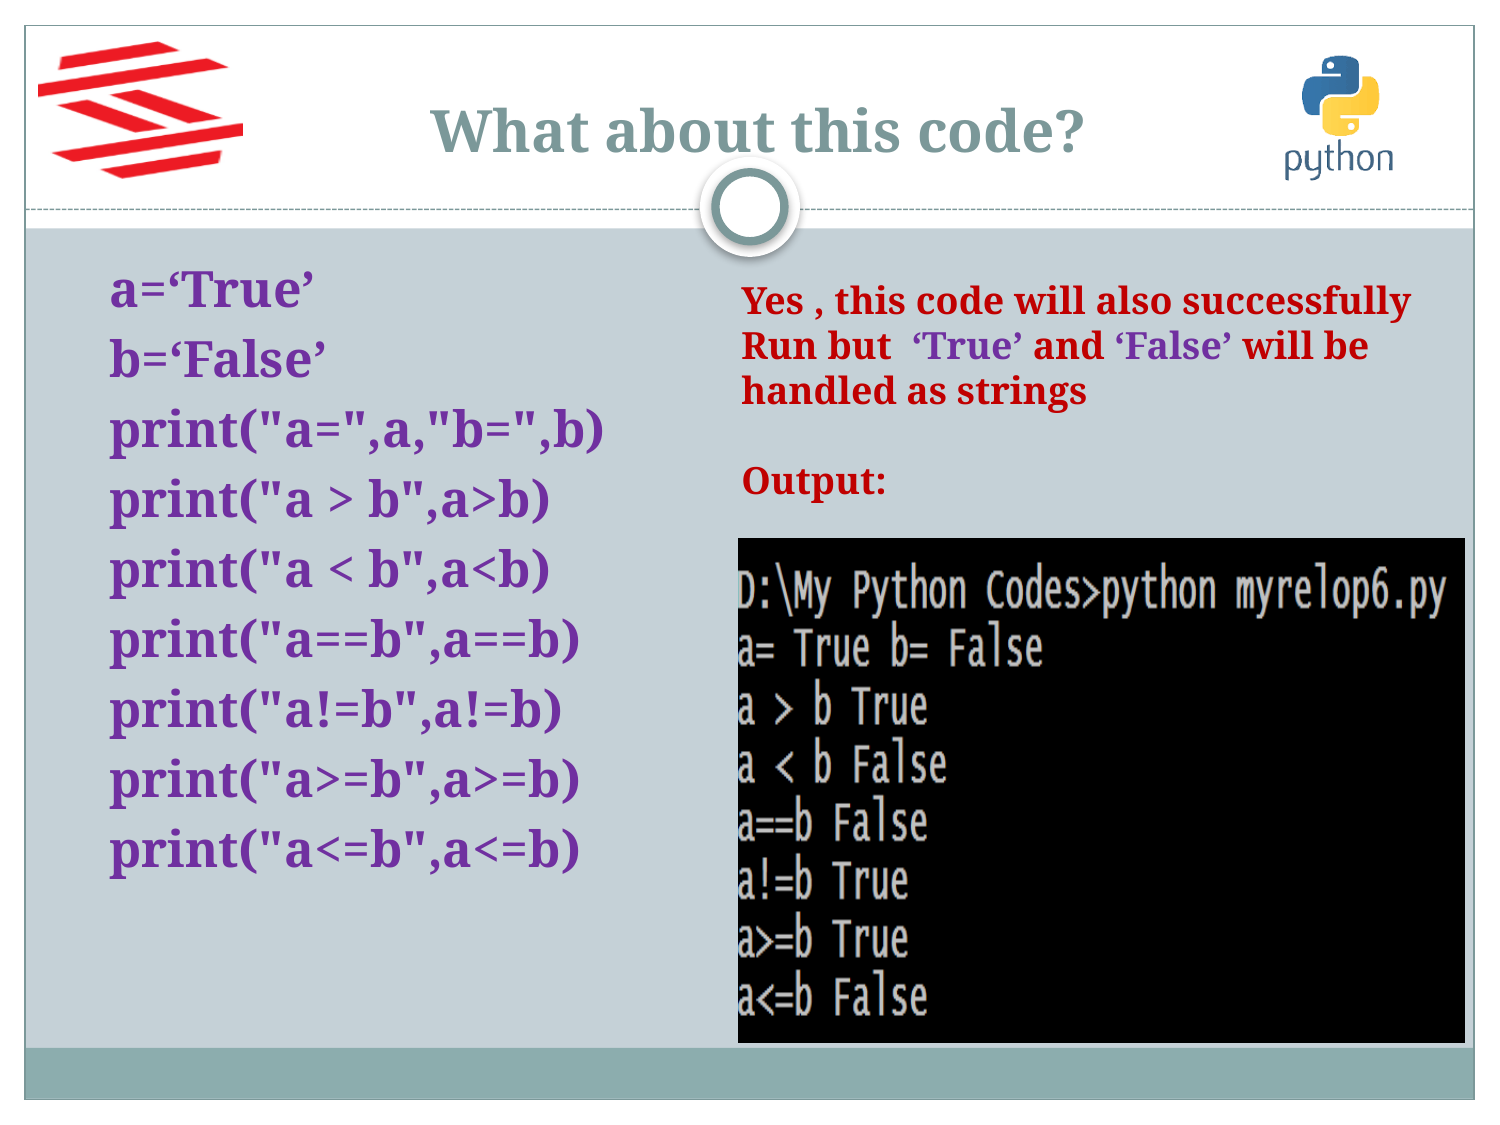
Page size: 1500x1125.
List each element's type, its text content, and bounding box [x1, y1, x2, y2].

picture [738, 538, 1466, 1044]
picture [37, 40, 243, 185]
title What about this code? [248, 46, 1459, 172]
picture [1206, 53, 1471, 186]
list a=‘True’ b=‘False’ print("a=",a,"b=",b) print("a > b",a>b) print("a < b",a<b) print("a==b",a==b) print("a!=b",a!=b) print("a>=b",a>=b) print("a<=b",a<=b) [49, 250, 1445, 1047]
text_box Yes , this code will also successfully Run but ‘True’ and ‘False’ will be handled as strings Output: [726, 269, 1452, 600]
